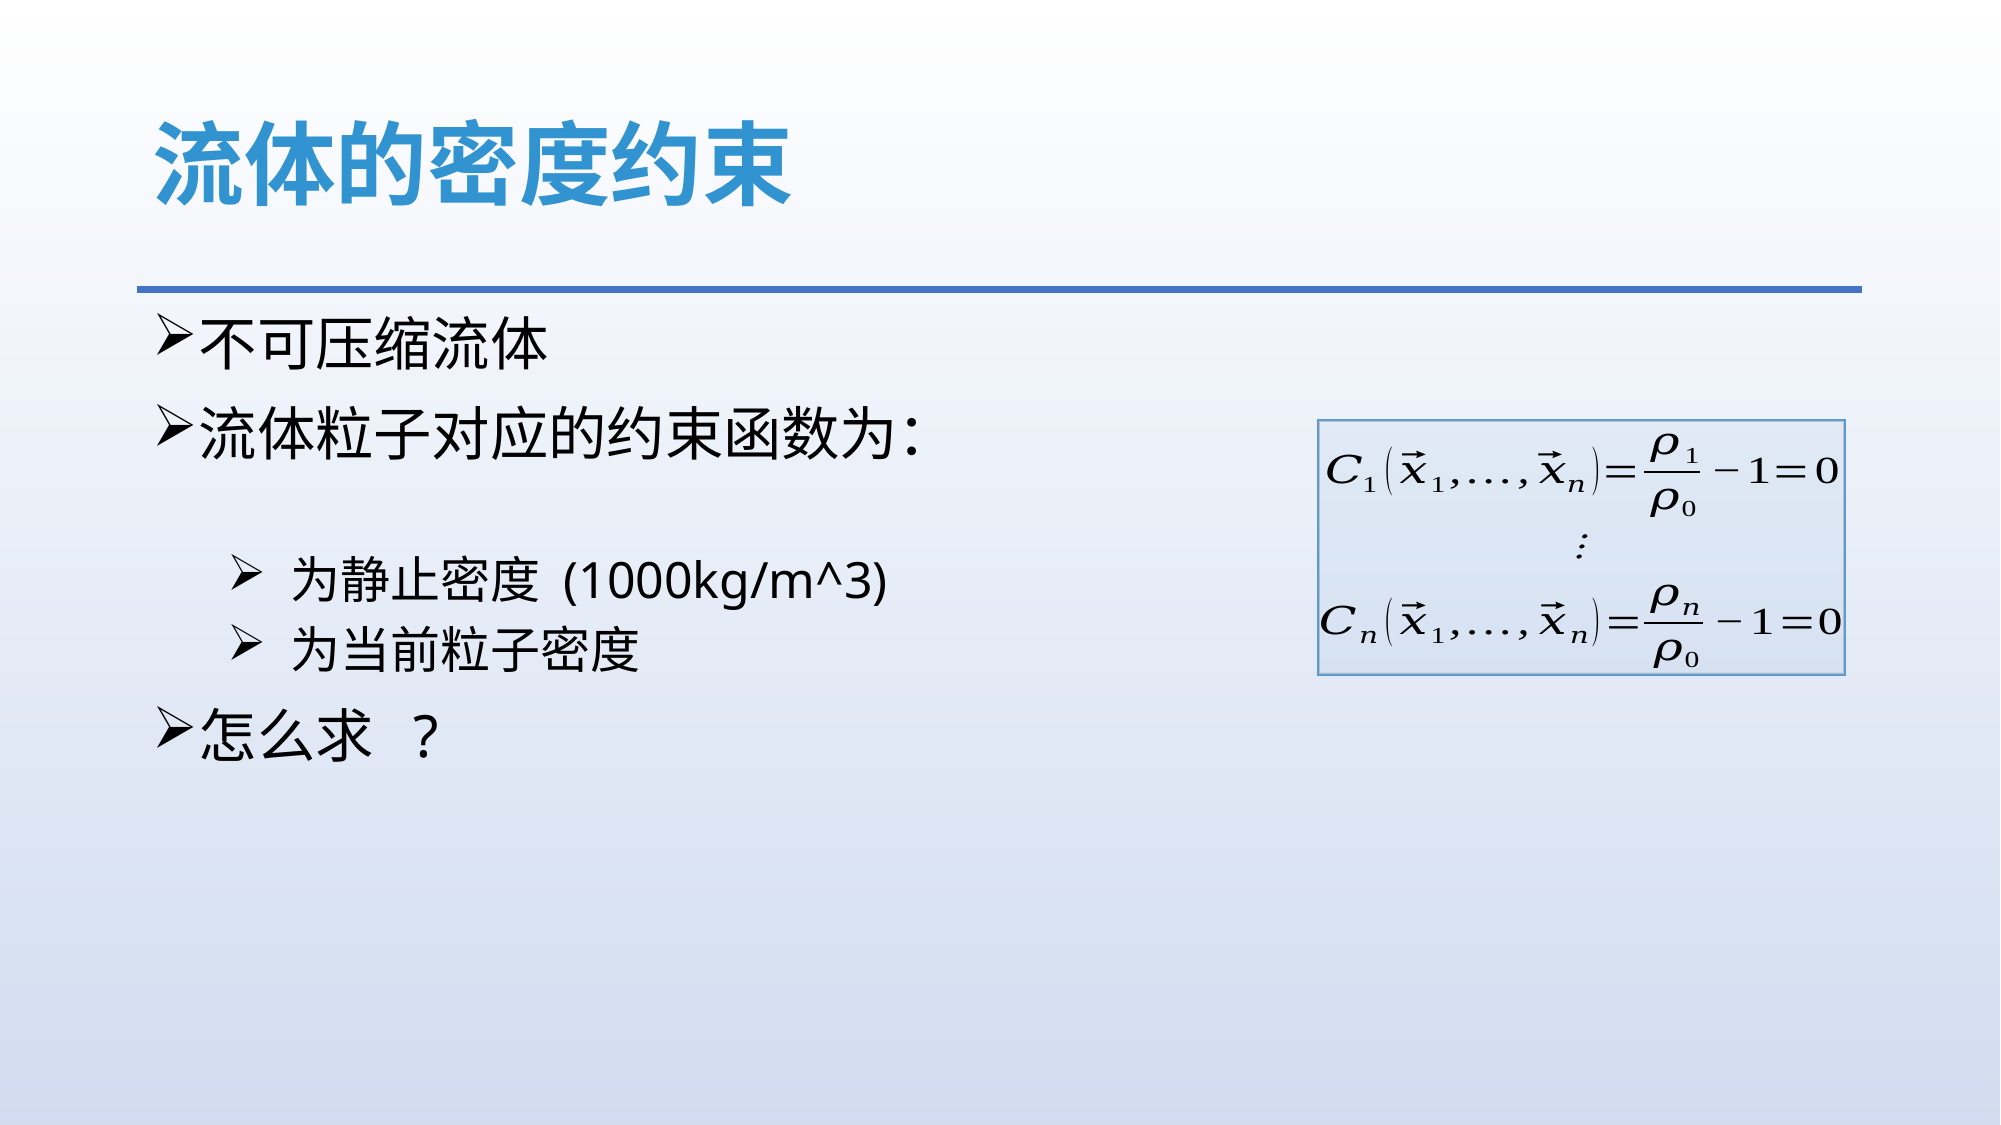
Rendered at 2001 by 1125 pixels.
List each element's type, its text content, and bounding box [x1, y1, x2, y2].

title 流体的密度约束 [137, 59, 1863, 278]
